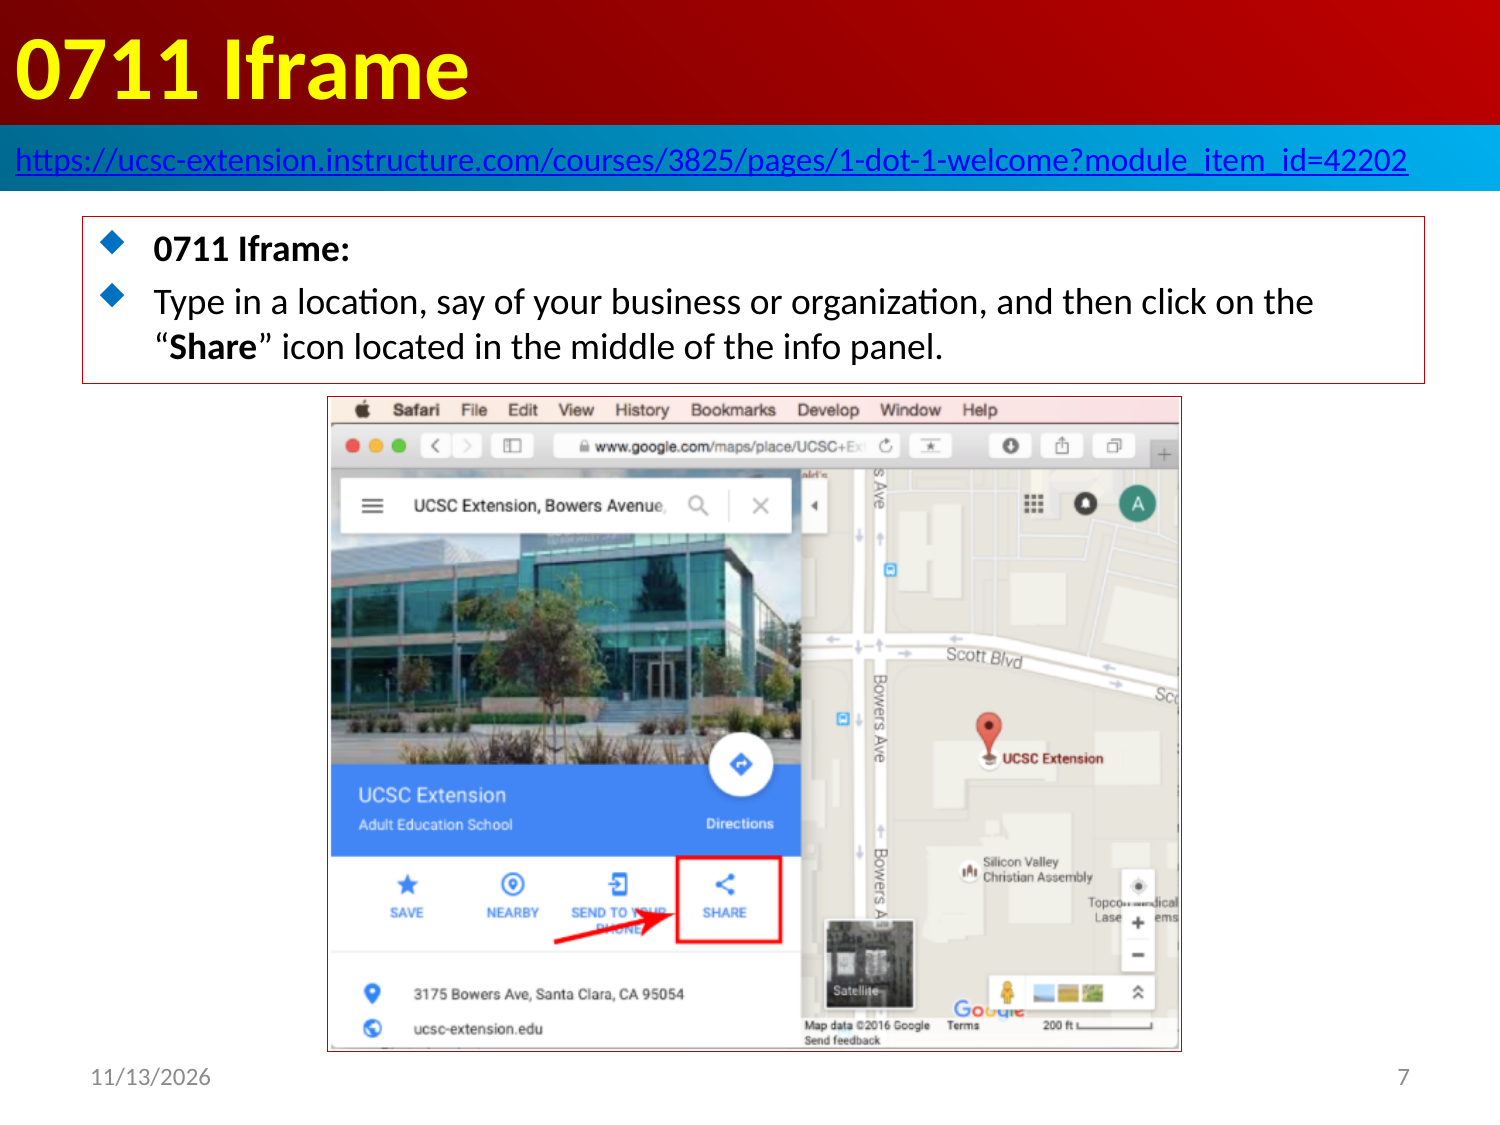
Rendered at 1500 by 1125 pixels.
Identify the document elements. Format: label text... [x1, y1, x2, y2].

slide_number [75, 1042, 425, 1109]
slide_number 7 [1074, 1042, 1425, 1109]
title 0711 Iframe [0, 0, 1500, 125]
subtitle 0711 Iframe: Type in a location, say of your business or organization, and then click on the “Share” icon located in the middle of the info panel. [82, 216, 1425, 384]
text_box https://ucsc-extension.instructure.com/courses/3825/pages/1-dot-1-welcome?module_item_id=42202 [0, 125, 1500, 191]
picture [327, 395, 1182, 1052]
text_box [119, 52, 183, 109]
